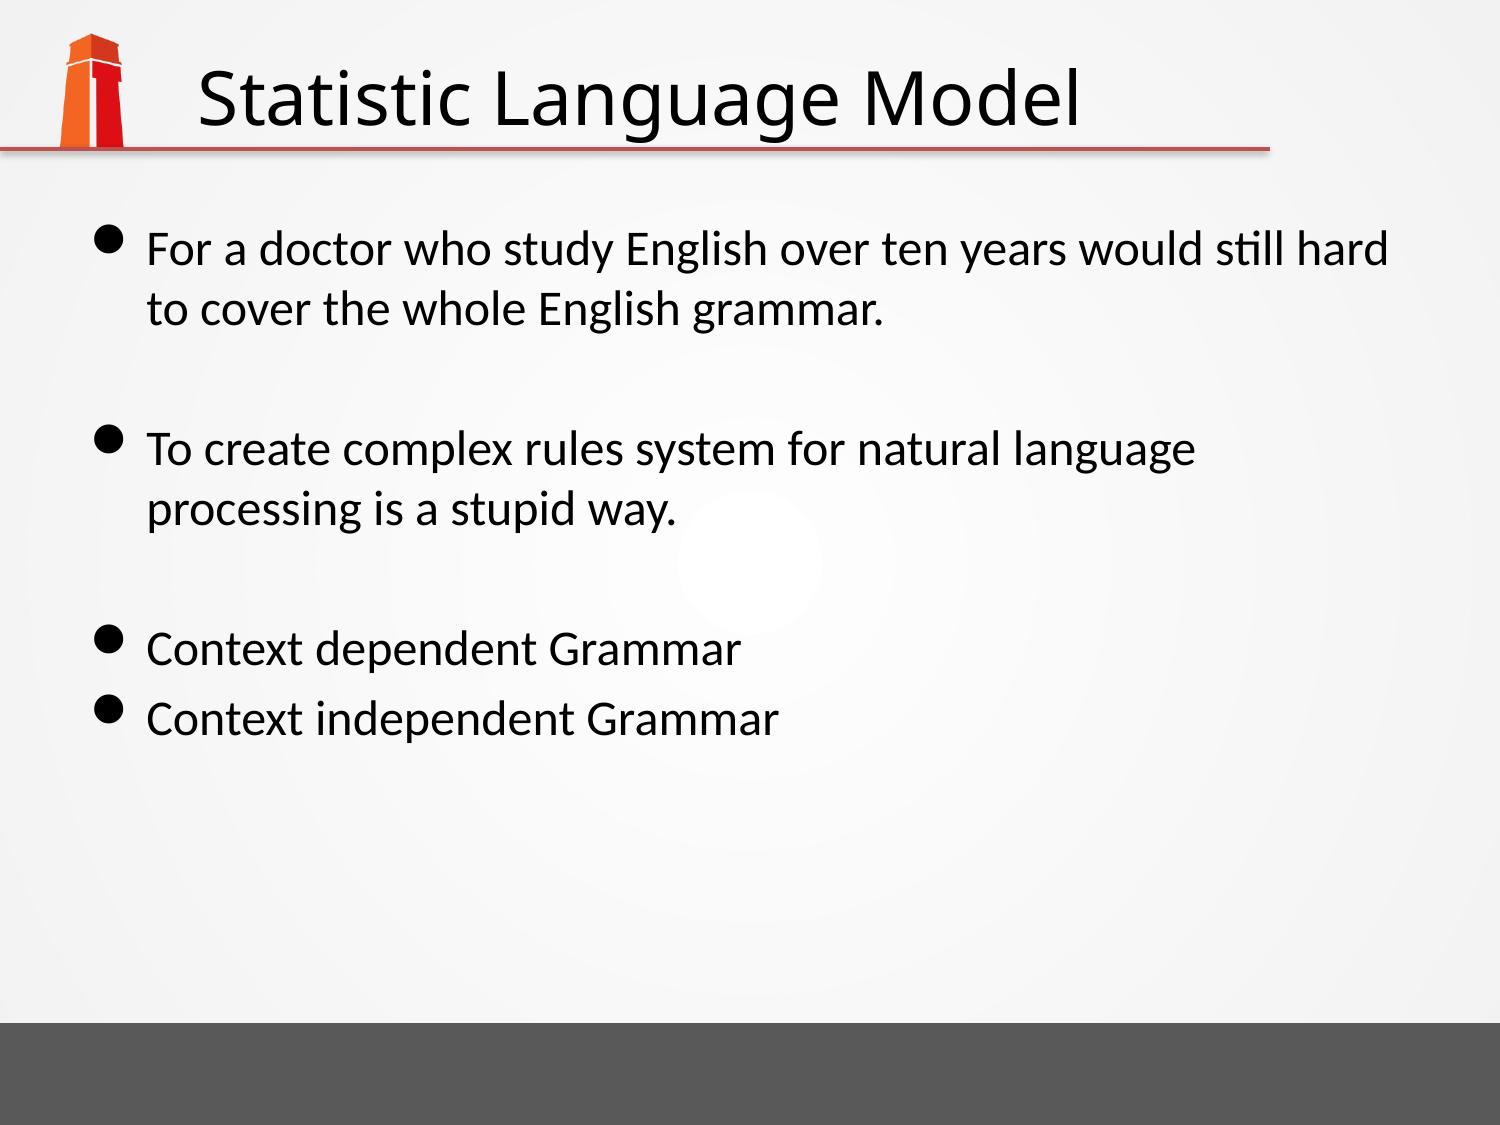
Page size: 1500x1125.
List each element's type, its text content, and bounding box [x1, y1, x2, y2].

title Statistic Language Model [183, 42, 1270, 149]
picture [16, 11, 166, 147]
list For a doctor who study English over ten years would still hard to cover the whole English grammar. To create complex rules system for natural language processing is a stupid way. Context dependent Grammar Context independent Grammar [75, 208, 1425, 1005]
